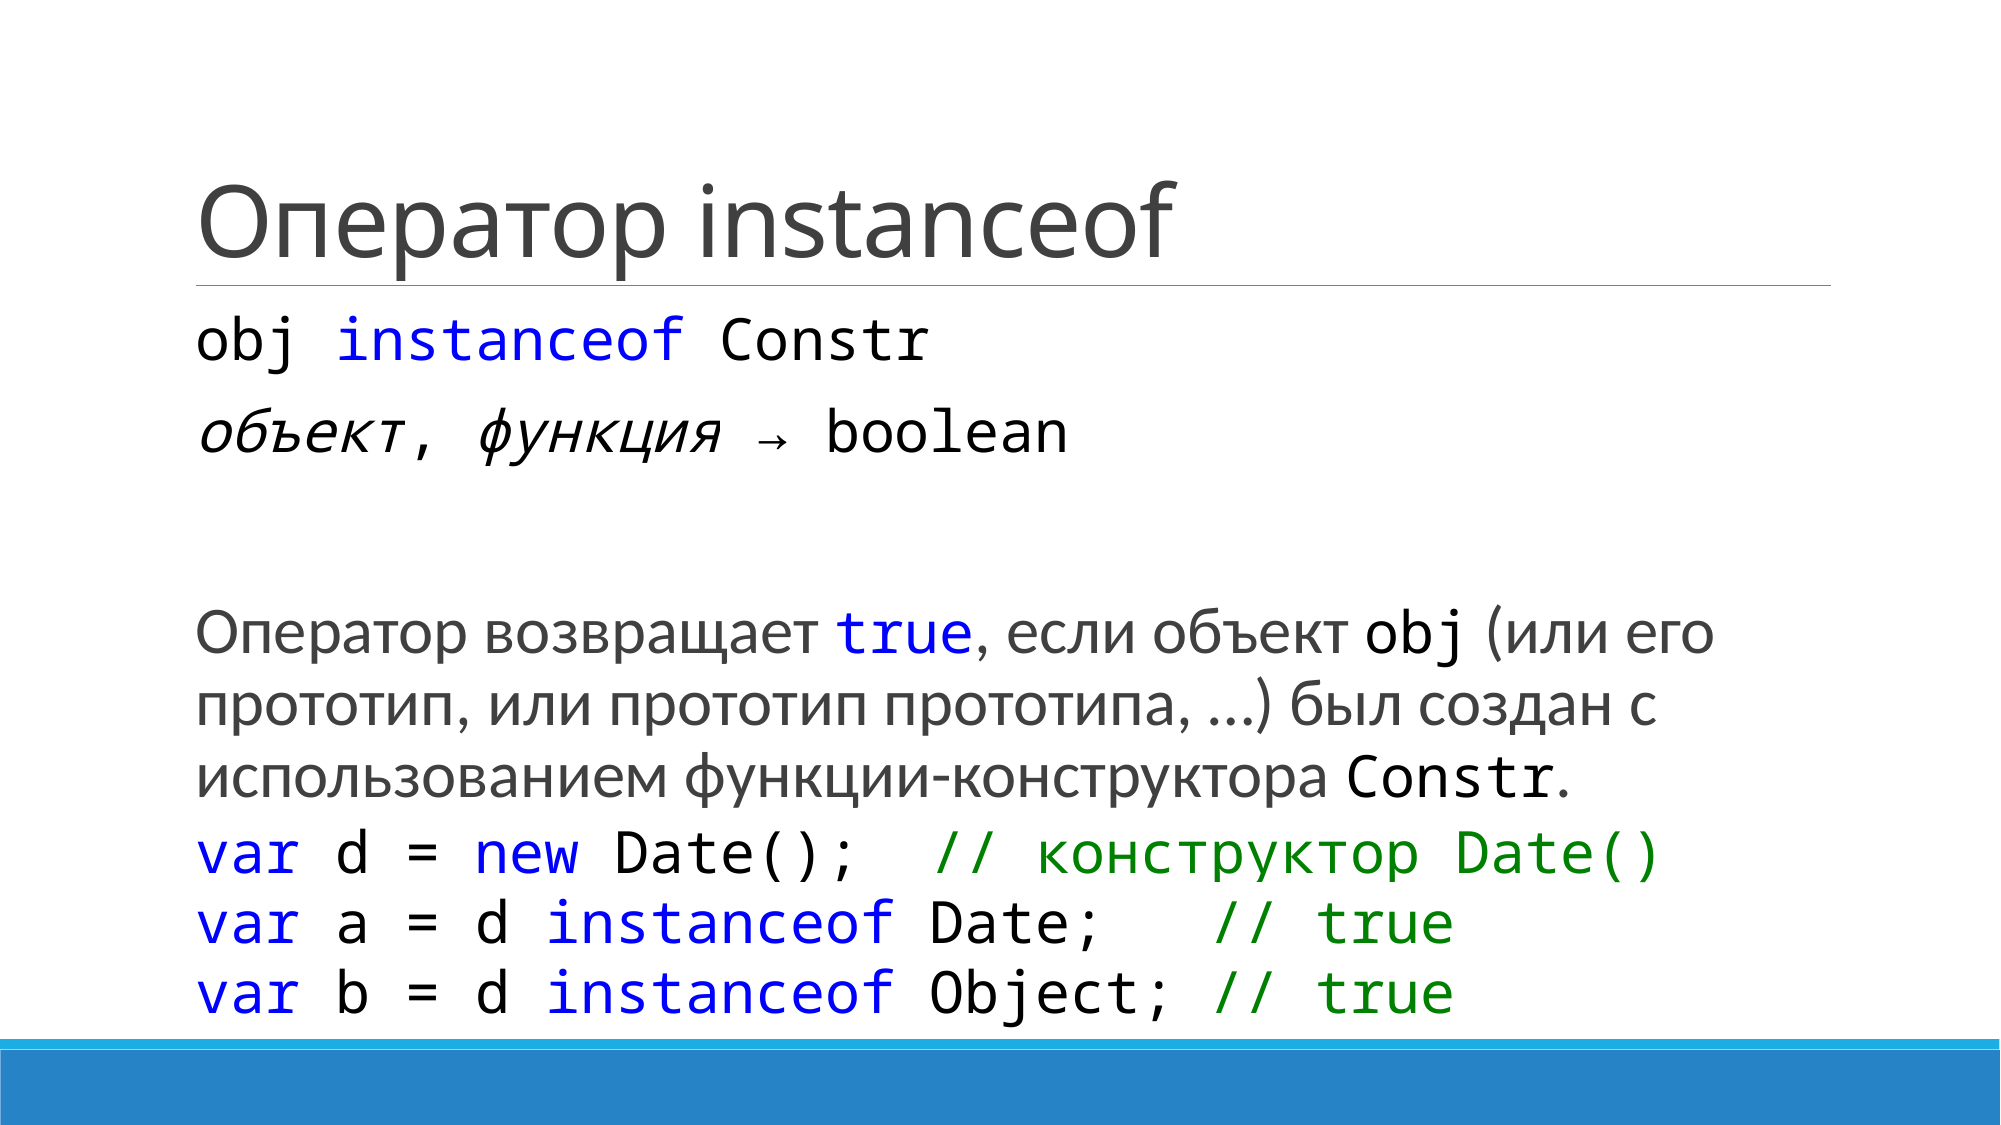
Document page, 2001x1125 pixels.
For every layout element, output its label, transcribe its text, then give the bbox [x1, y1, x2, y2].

title Оператор instanceof [180, 47, 1830, 285]
list obj instanceof Constr объект, функция → boolean Оператор возвращает true, если объект obj (или его прототип, или прототип прототипа, …) был создан с использованием функции-конструктора Constr. var d = new Date(); // конструктор Date() var a = d instanceof Date; // true var b = d instanceof Object; // true [180, 302, 1830, 1014]
